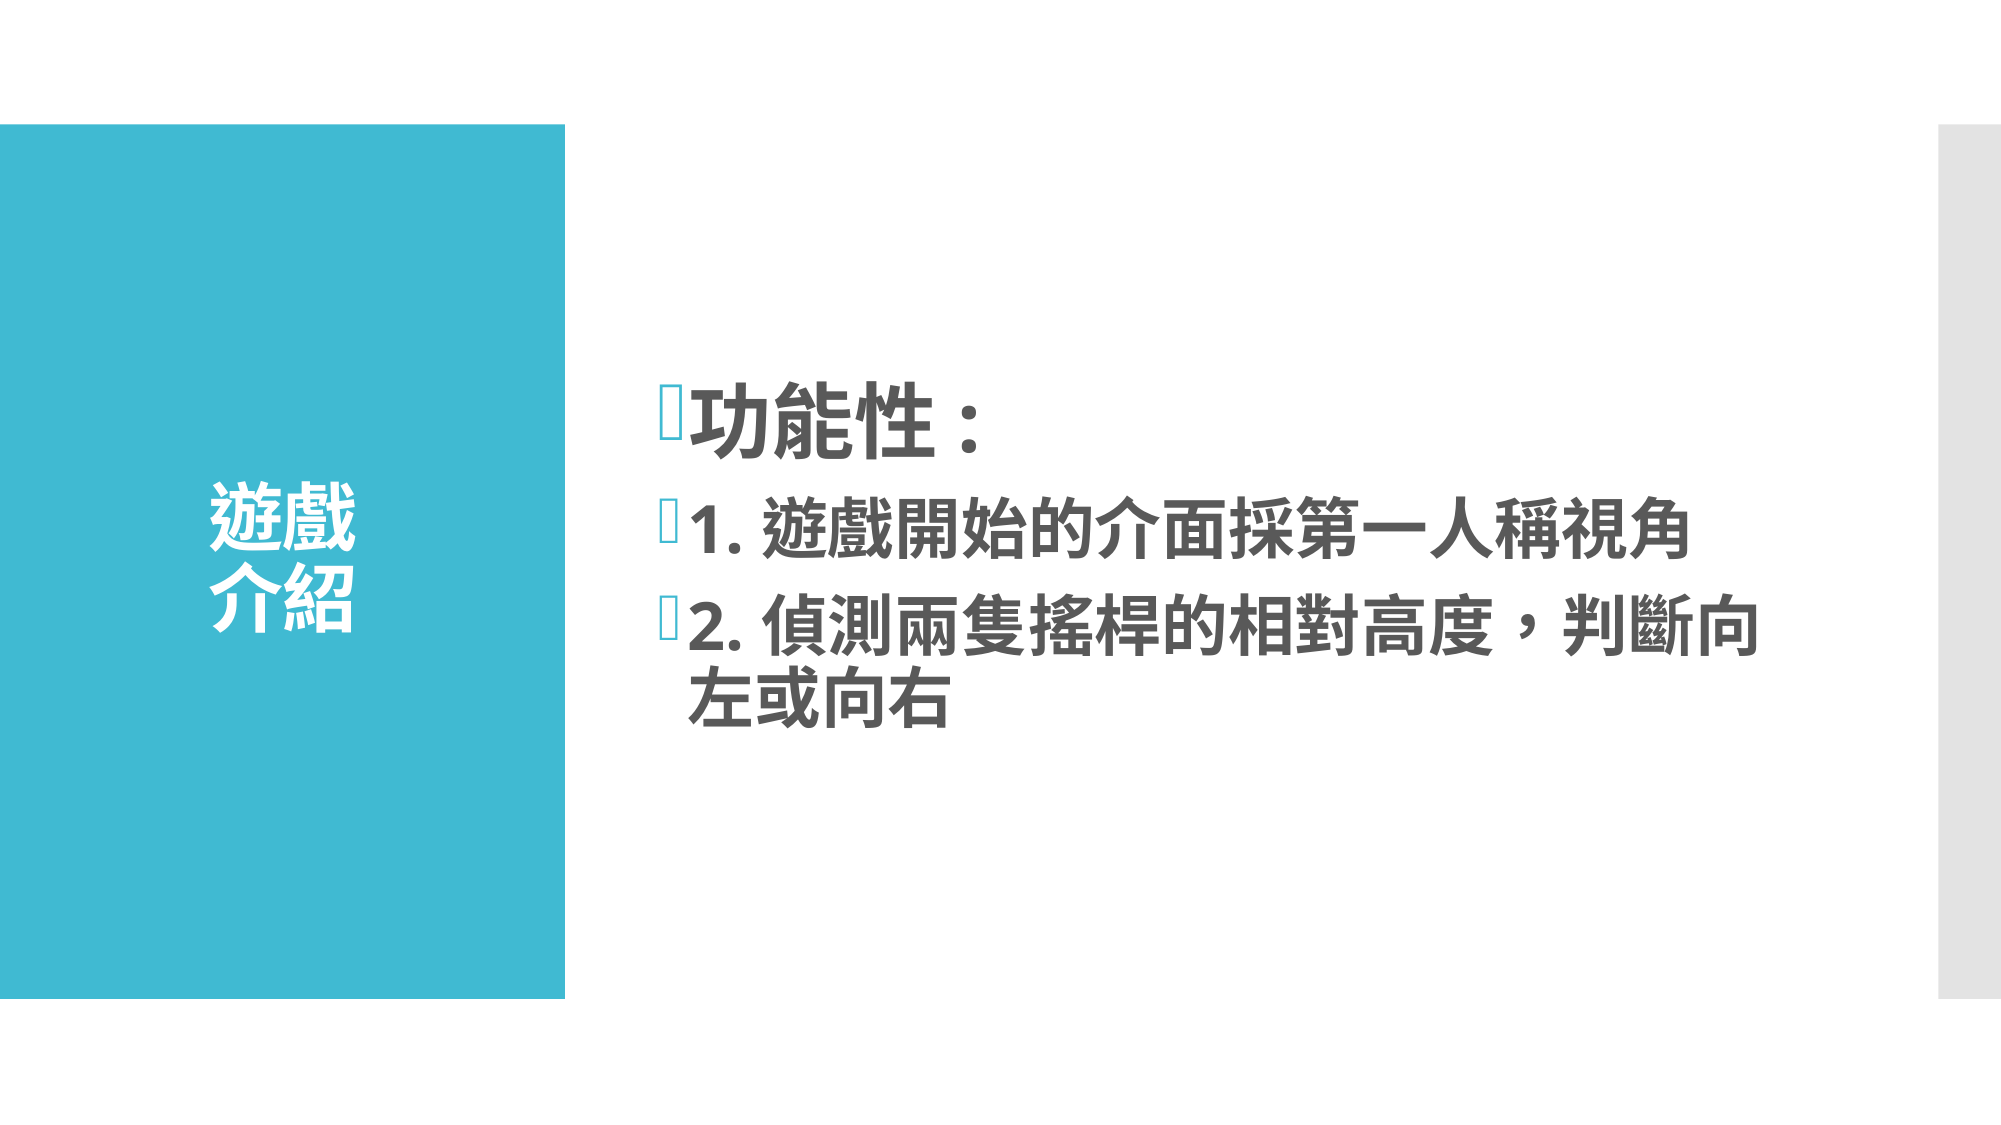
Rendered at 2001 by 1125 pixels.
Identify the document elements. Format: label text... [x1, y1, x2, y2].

list 功能性: 1.遊戲開始的介面採第一人稱視角 2.偵測兩隻搖桿的相對高度，判斷向左或向右 [642, 208, 1843, 1049]
title 遊戲 介紹 [41, 184, 525, 940]
